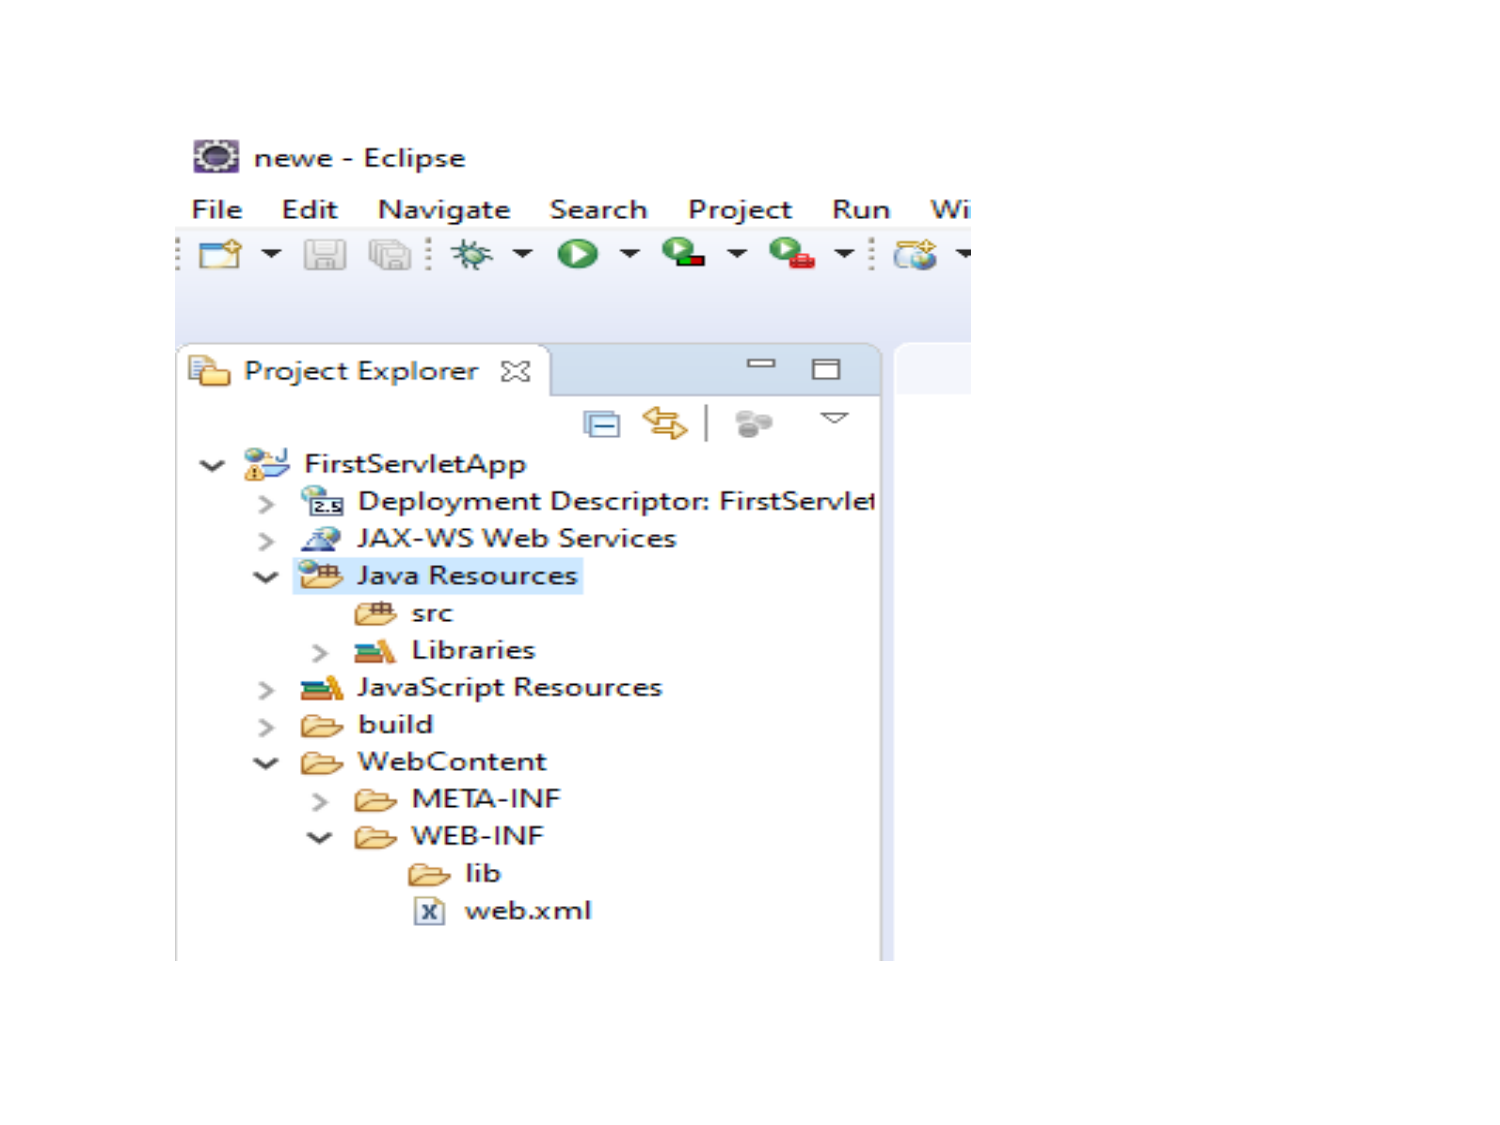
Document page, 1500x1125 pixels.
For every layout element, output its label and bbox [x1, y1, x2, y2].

picture [175, 128, 971, 962]
